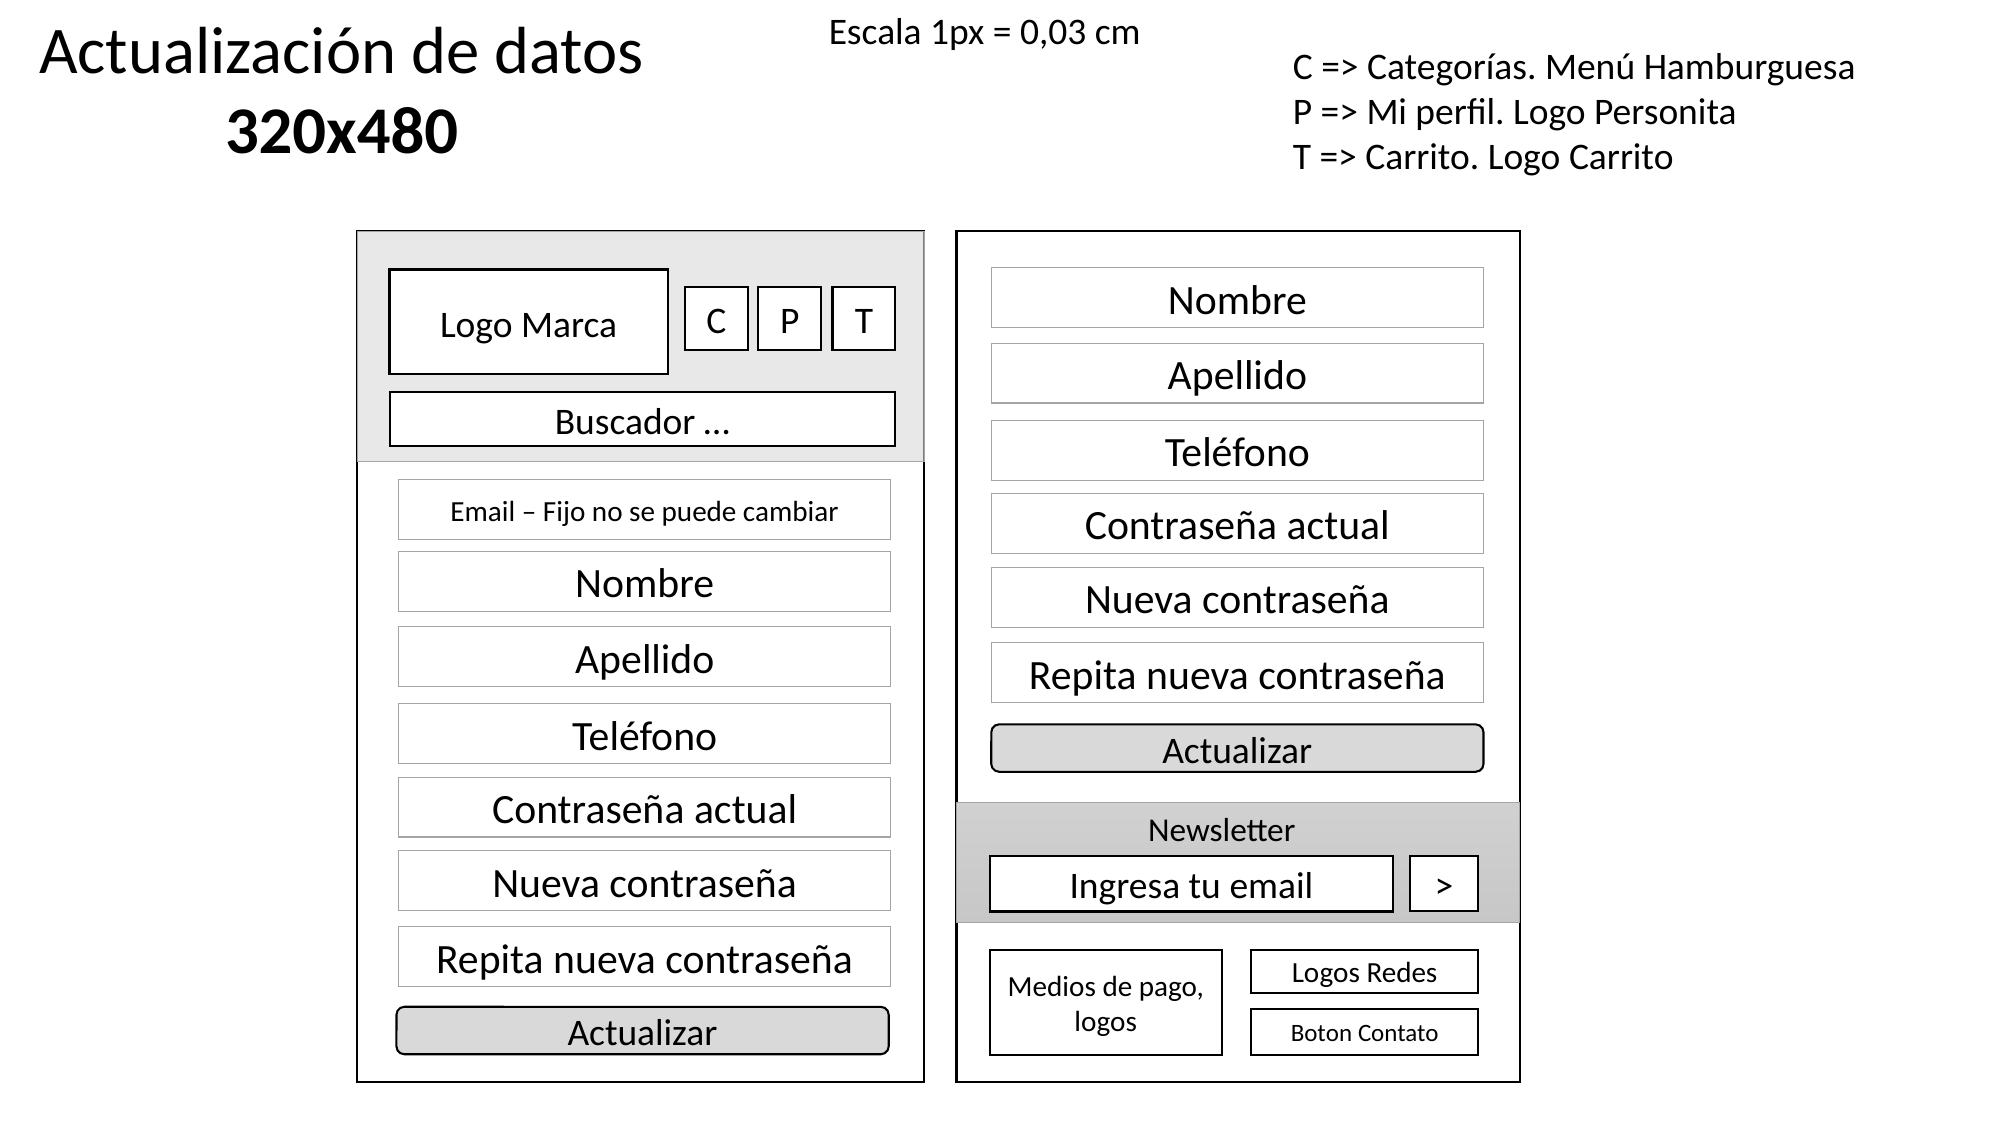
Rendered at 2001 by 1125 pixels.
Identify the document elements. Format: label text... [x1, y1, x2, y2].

text_box Medios de pago, logos [989, 949, 1223, 1056]
text_box T [831, 286, 896, 351]
text_box C [684, 286, 749, 351]
text_box Contraseña actual [398, 777, 891, 838]
text_box Repita nueva contraseña [991, 642, 1484, 703]
text_box Logos Redes [1250, 949, 1479, 994]
text_box P [757, 286, 822, 351]
text_box Repita nueva contraseña [398, 926, 891, 987]
text_box Ingresa tu email [989, 856, 1394, 913]
text_box C => Categorías. Menú Hamburguesa P => Mi perfil. Logo Personita T => Carrito. Logo Carrito [1278, 34, 1872, 185]
text_box Actualización de datos 320x480 [24, 0, 659, 175]
text_box [356, 230, 925, 1083]
text_box > [1409, 855, 1479, 912]
text_box Contraseña actual [991, 493, 1484, 554]
text_box [956, 802, 1520, 923]
text_box Newsletter [975, 800, 1468, 856]
text_box Actualizar [395, 1005, 890, 1056]
text_box Actualizar [990, 723, 1485, 773]
text_box [357, 231, 925, 462]
text_box Nombre [991, 267, 1484, 328]
text_box Email – Fijo no se puede cambiar [398, 479, 891, 540]
text_box [955, 230, 1521, 1083]
text_box Buscador … [389, 391, 896, 447]
text_box Apellido [991, 343, 1484, 404]
text_box Teléfono [398, 703, 891, 764]
text_box Apellido [398, 626, 891, 687]
text_box Nueva contraseña [398, 850, 891, 911]
text_box Logo Marca [388, 268, 669, 375]
text_box Nombre [398, 551, 891, 612]
text_box Boton Contato [1250, 1008, 1479, 1056]
text_box Nueva contraseña [991, 567, 1484, 628]
text_box Escala 1px = 0,03 cm [814, 0, 1156, 60]
text_box Teléfono [991, 420, 1484, 481]
